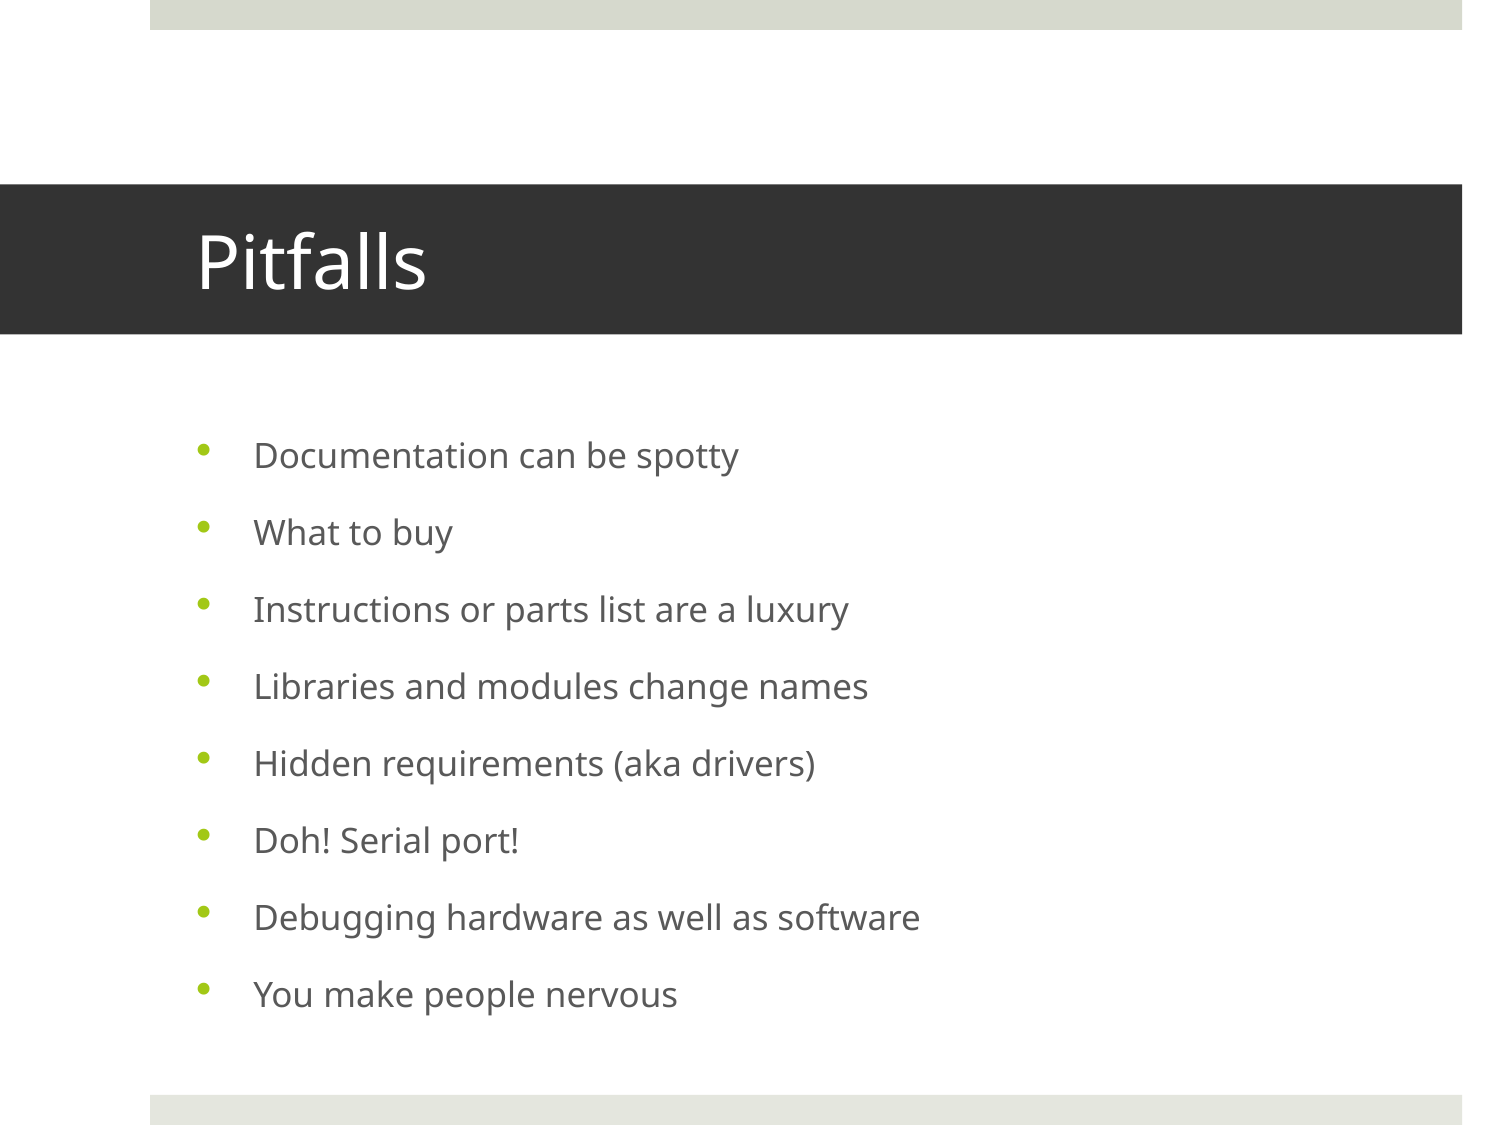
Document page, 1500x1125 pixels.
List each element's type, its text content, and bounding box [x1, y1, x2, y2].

list Documentation can be spotty What to buy Instructions or parts list are a luxury Libraries and modules change names Hidden requirements (aka drivers) Doh! Serial port! Debugging hardware as well as software You make people nervous [182, 425, 1432, 1028]
title Pitfalls [0, 184, 1463, 335]
